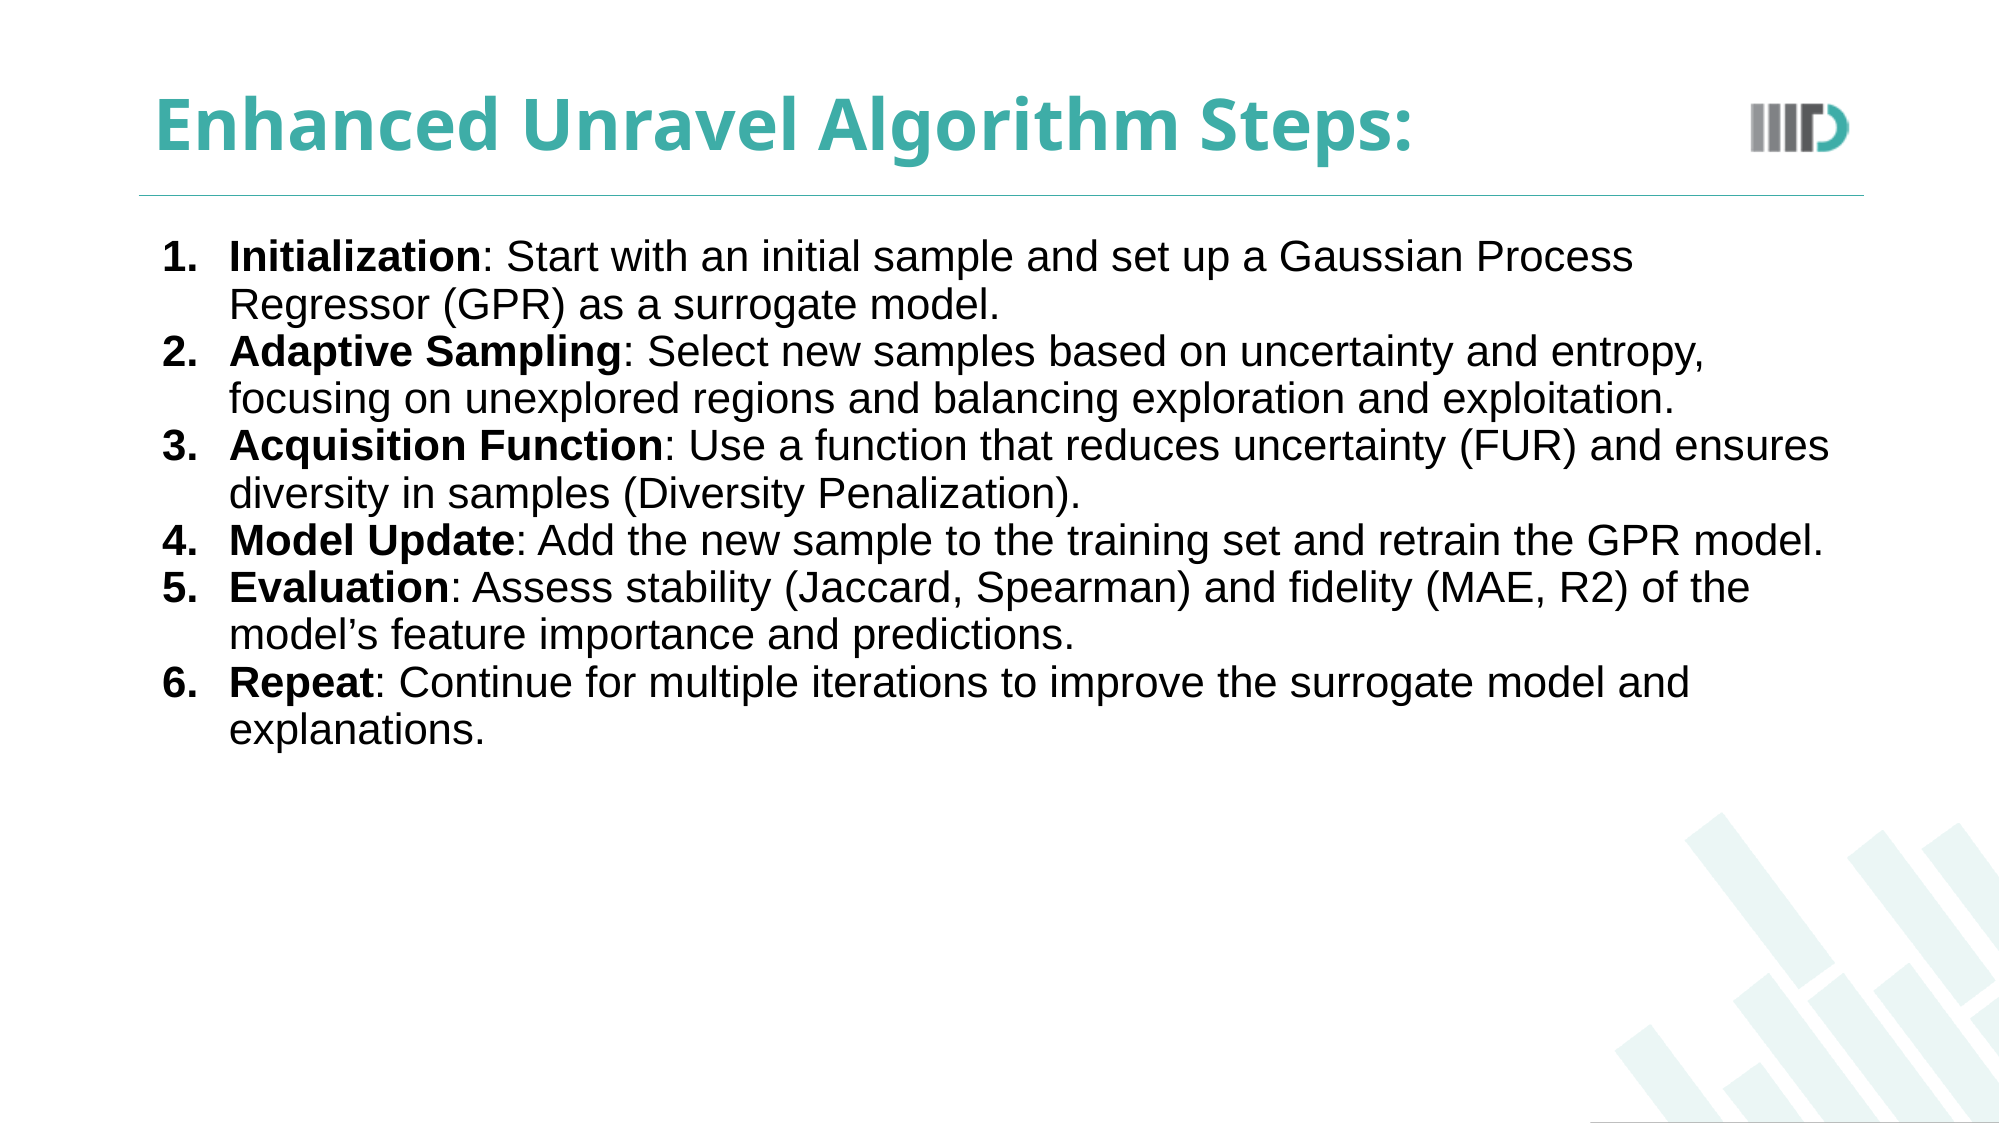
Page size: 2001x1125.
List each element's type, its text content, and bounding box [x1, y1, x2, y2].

picture [1590, 785, 2000, 1125]
title Enhanced Unravel Algorithm Steps: [138, 60, 1689, 196]
picture [1732, 91, 1864, 165]
list Initialization: Start with an initial sample and set up a Gaussian Process Regressor (GPR) as a surrogate model. Adaptive Sampling: Select new samples based on uncertainty and entropy, focusing on unexplored regions and balancing exploration and exploitation. Acquisition Function: Use a function that reduces uncertainty (FUR) and ensures diversity in samples (Diversity Penalization). Model Update: Add the new sample to the training set and retrain the GPR model. Evaluation: Assess stability (Jaccard, Spearman) and fidelity (MAE, R2) of the model’s feature importance and predictions. Repeat: Continue for multiple iterations to improve the surrogate model and explanations. [138, 226, 1864, 1014]
